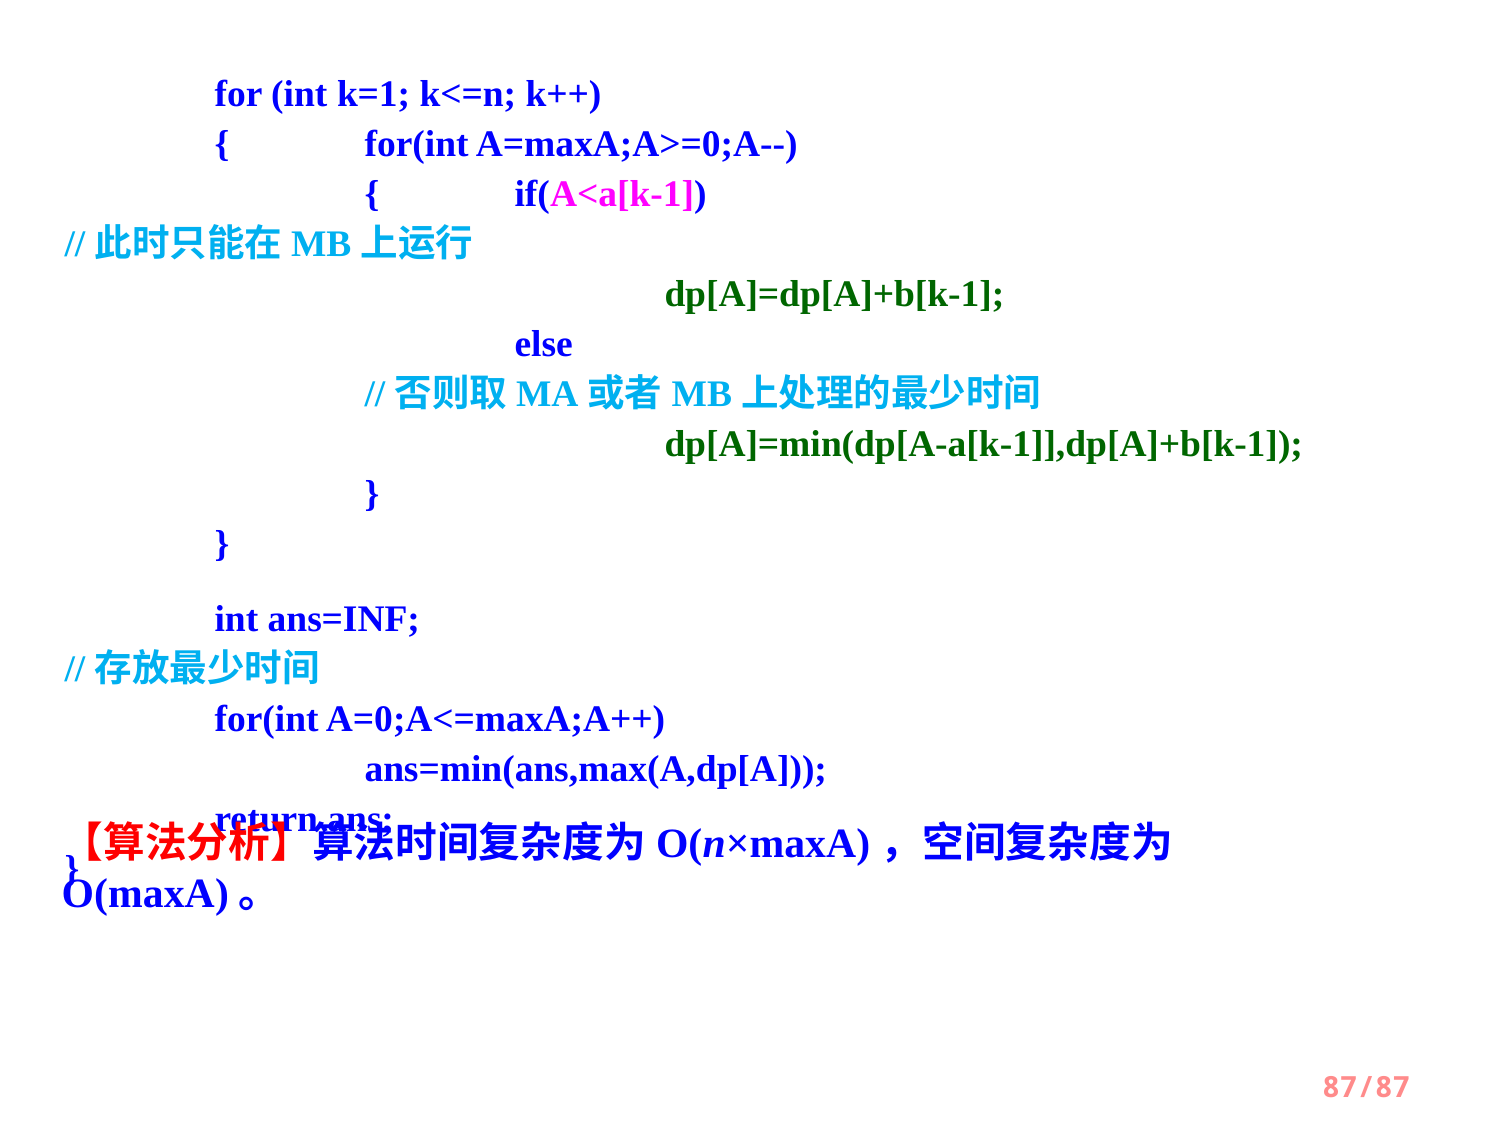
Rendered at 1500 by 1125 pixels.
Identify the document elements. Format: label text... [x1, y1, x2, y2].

slide_number 87/87 [1074, 1057, 1425, 1118]
text_box 【算法分析】算法时间复杂度为O(n×maxA)，空间复杂度为O(maxA)。 [46, 808, 1383, 924]
text_box for (int k=1; k<=n; k++) { for(int A=maxA;A>=0;A--) { if(A<a[k-1]) //此时只能在MB上运行 dp[A]=dp[A]+b[k-1]; else //否则取MA或者MB上处理的最少时间 dp[A]=min(dp[A-a[k-1]],dp[A]+b[k-1]); } } int ans=INF; //存放最少时间 for(int A=0;A<=maxA;A++) ans=min(ans,max(A,dp[A])); return ans; } [33, 50, 1455, 903]
